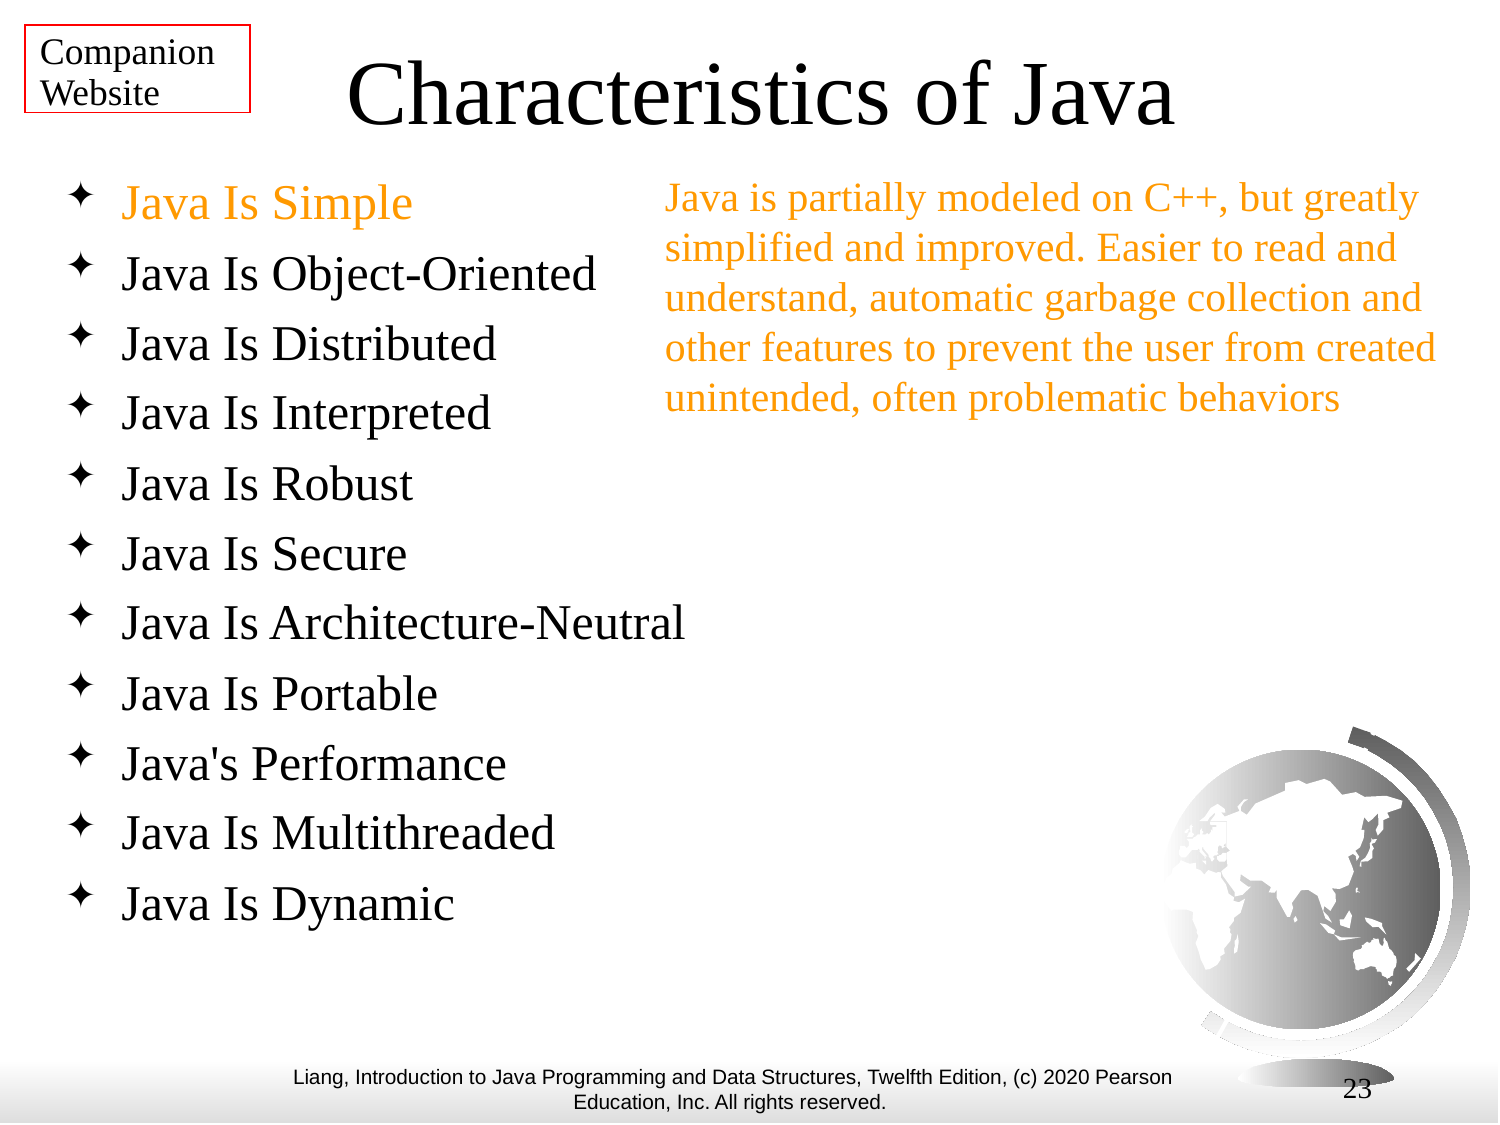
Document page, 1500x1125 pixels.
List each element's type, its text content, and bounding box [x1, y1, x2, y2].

title Characteristics of Java [112, 37, 1413, 138]
text_box Companion Website [24, 24, 250, 113]
list Java Is Simple Java Is Object-Oriented Java Is Distributed Java Is Interpreted Java Is Robust Java Is Secure Java Is Architecture-Neutral Java Is Portable Java's Performance Java Is Multithreaded Java Is Dynamic [50, 162, 713, 1025]
text_box Java is partially modeled on C++, but greatly simplified and improved. Easier to read and understand, automatic garbage collection and other features to prevent the user from created unintended, often problematic behaviors [649, 162, 1463, 428]
slide_number 23 [1074, 1049, 1388, 1125]
